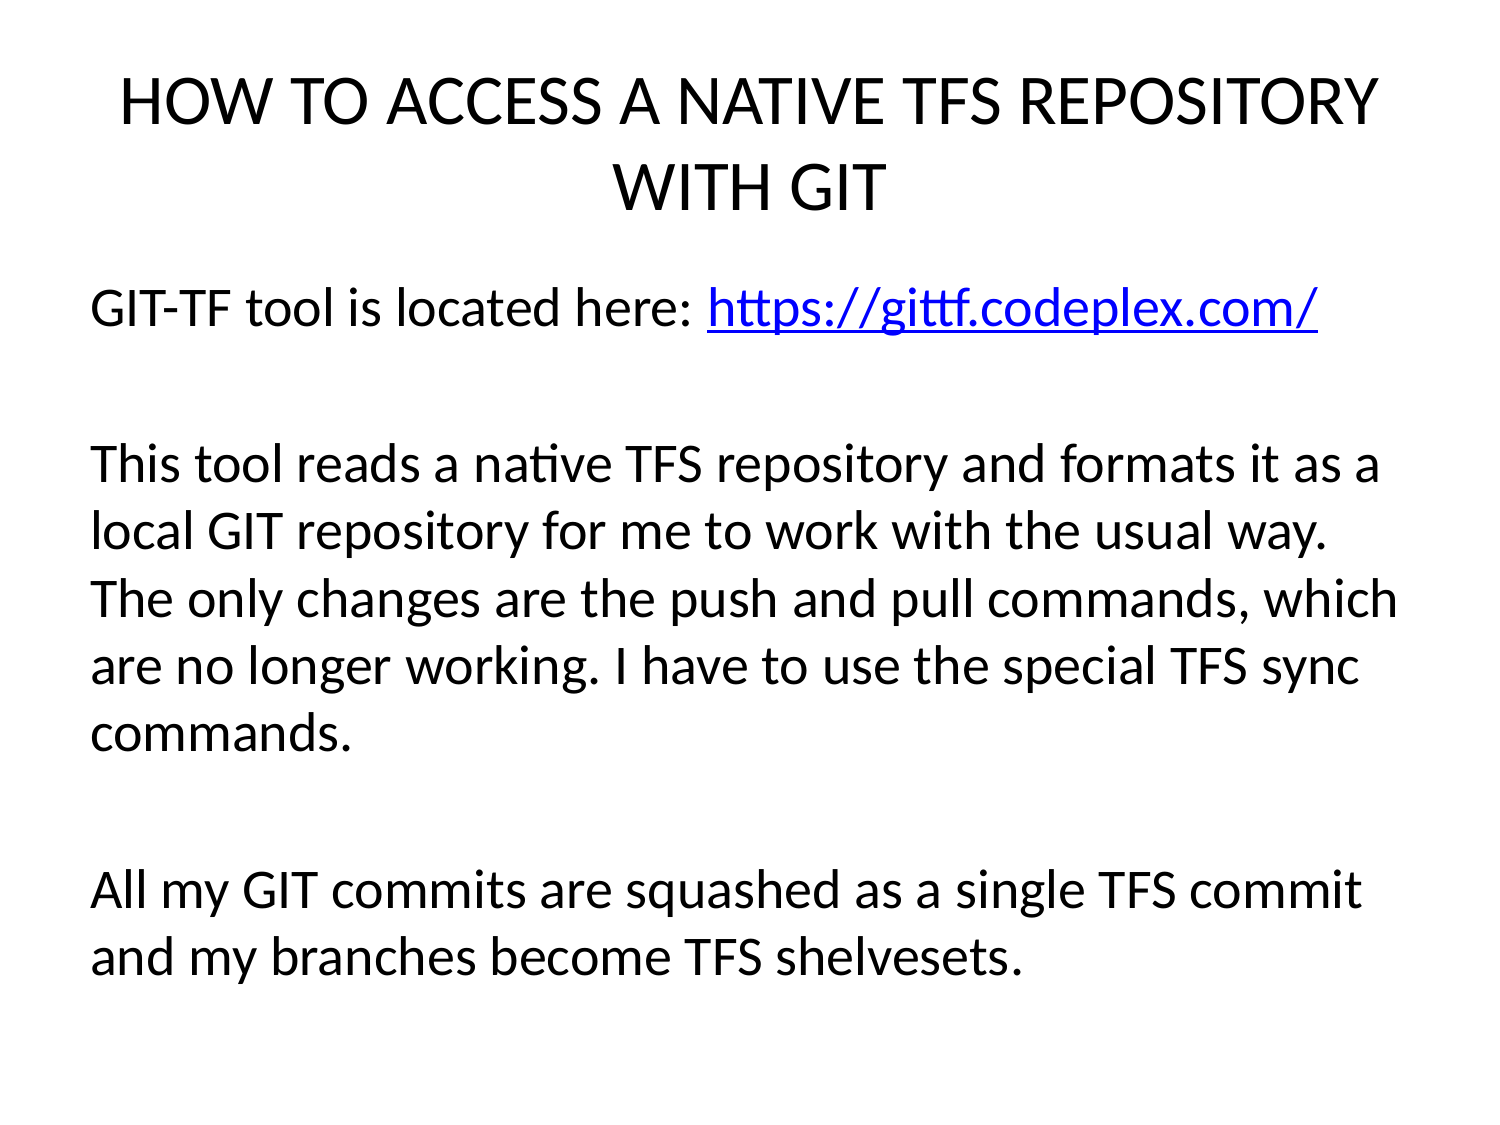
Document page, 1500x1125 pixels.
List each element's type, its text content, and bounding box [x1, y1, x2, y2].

title HOW TO ACCESS A NATIVE TFS REPOSITORY WITH GIT [75, 45, 1425, 233]
list GIT-TF tool is located here: https://gittf.codeplex.com/ This tool reads a native TFS repository and formats it as a local GIT repository for me to work with the usual way. The only changes are the push and pull commands, which are no longer working. I have to use the special TFS sync commands. All my GIT commits are squashed as a single TFS commit and my branches become TFS shelvesets. [75, 262, 1425, 1005]
